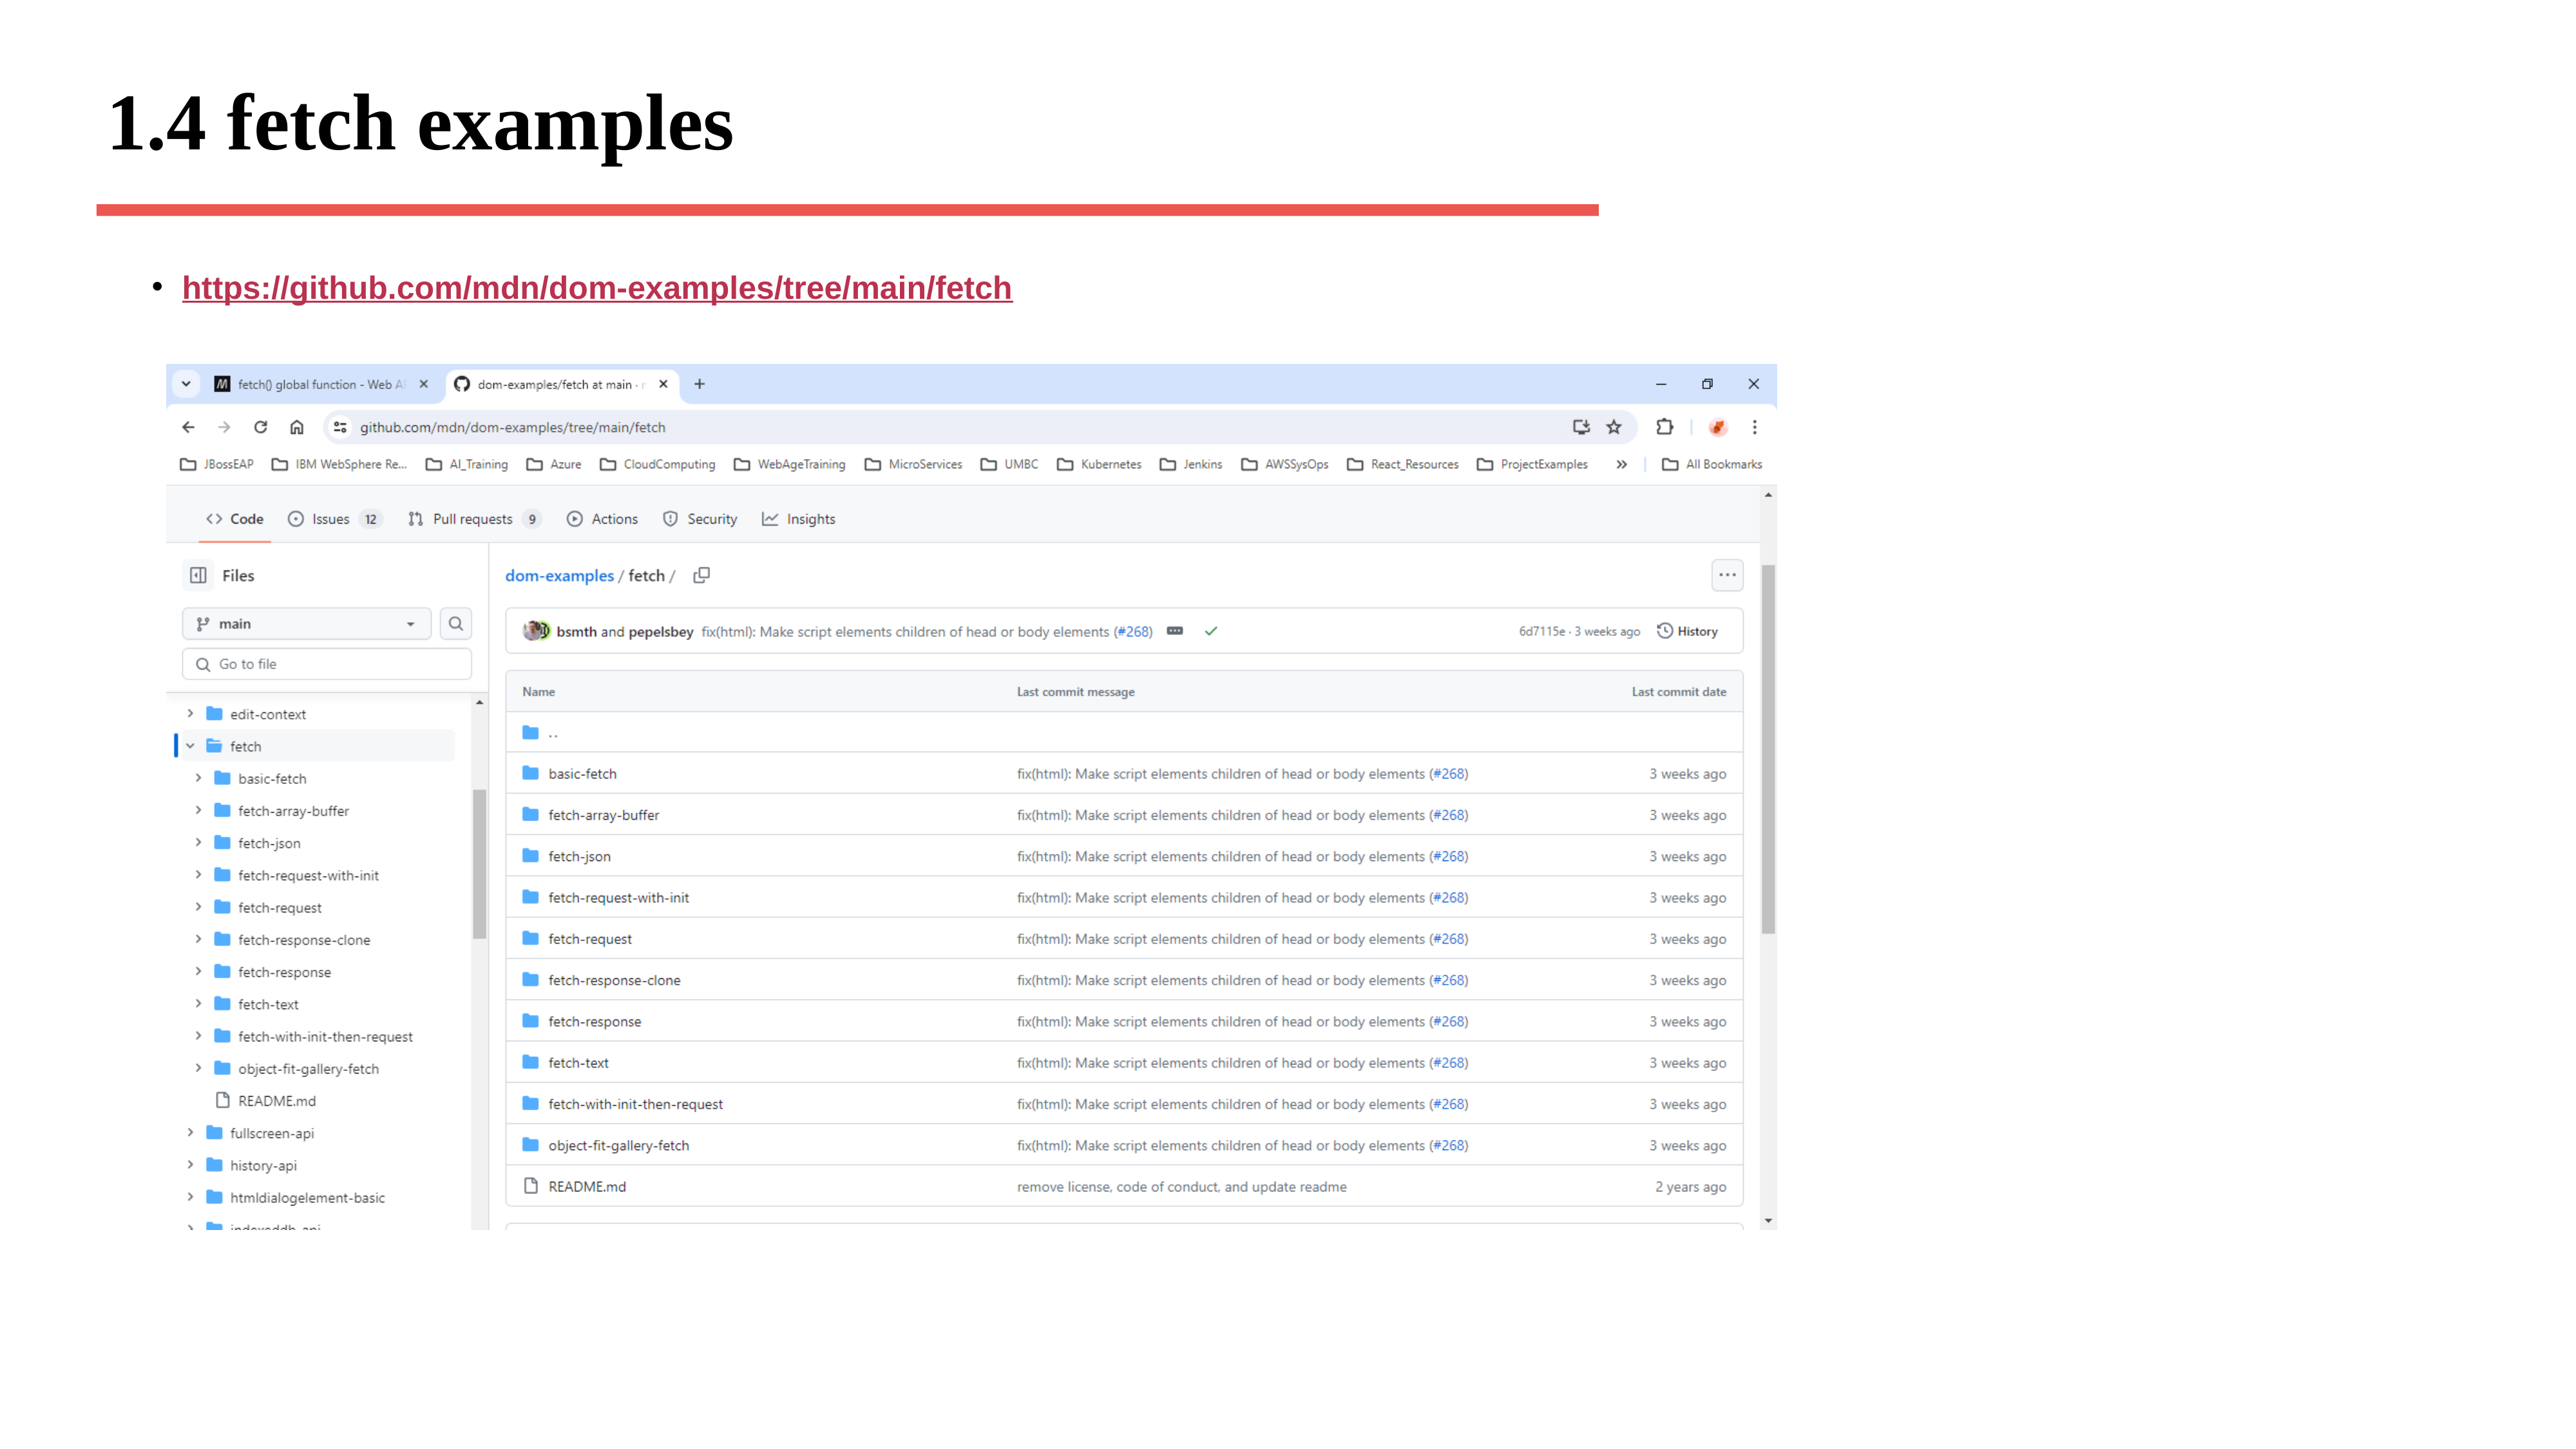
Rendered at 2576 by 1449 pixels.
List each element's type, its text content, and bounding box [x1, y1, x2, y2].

title 1.4 fetch examples [97, 49, 1613, 198]
text_box https://github.com/mdn/dom-examples/tree/main/fetch [142, 261, 1430, 465]
text_box [96, 204, 1599, 217]
picture [166, 364, 1777, 1230]
